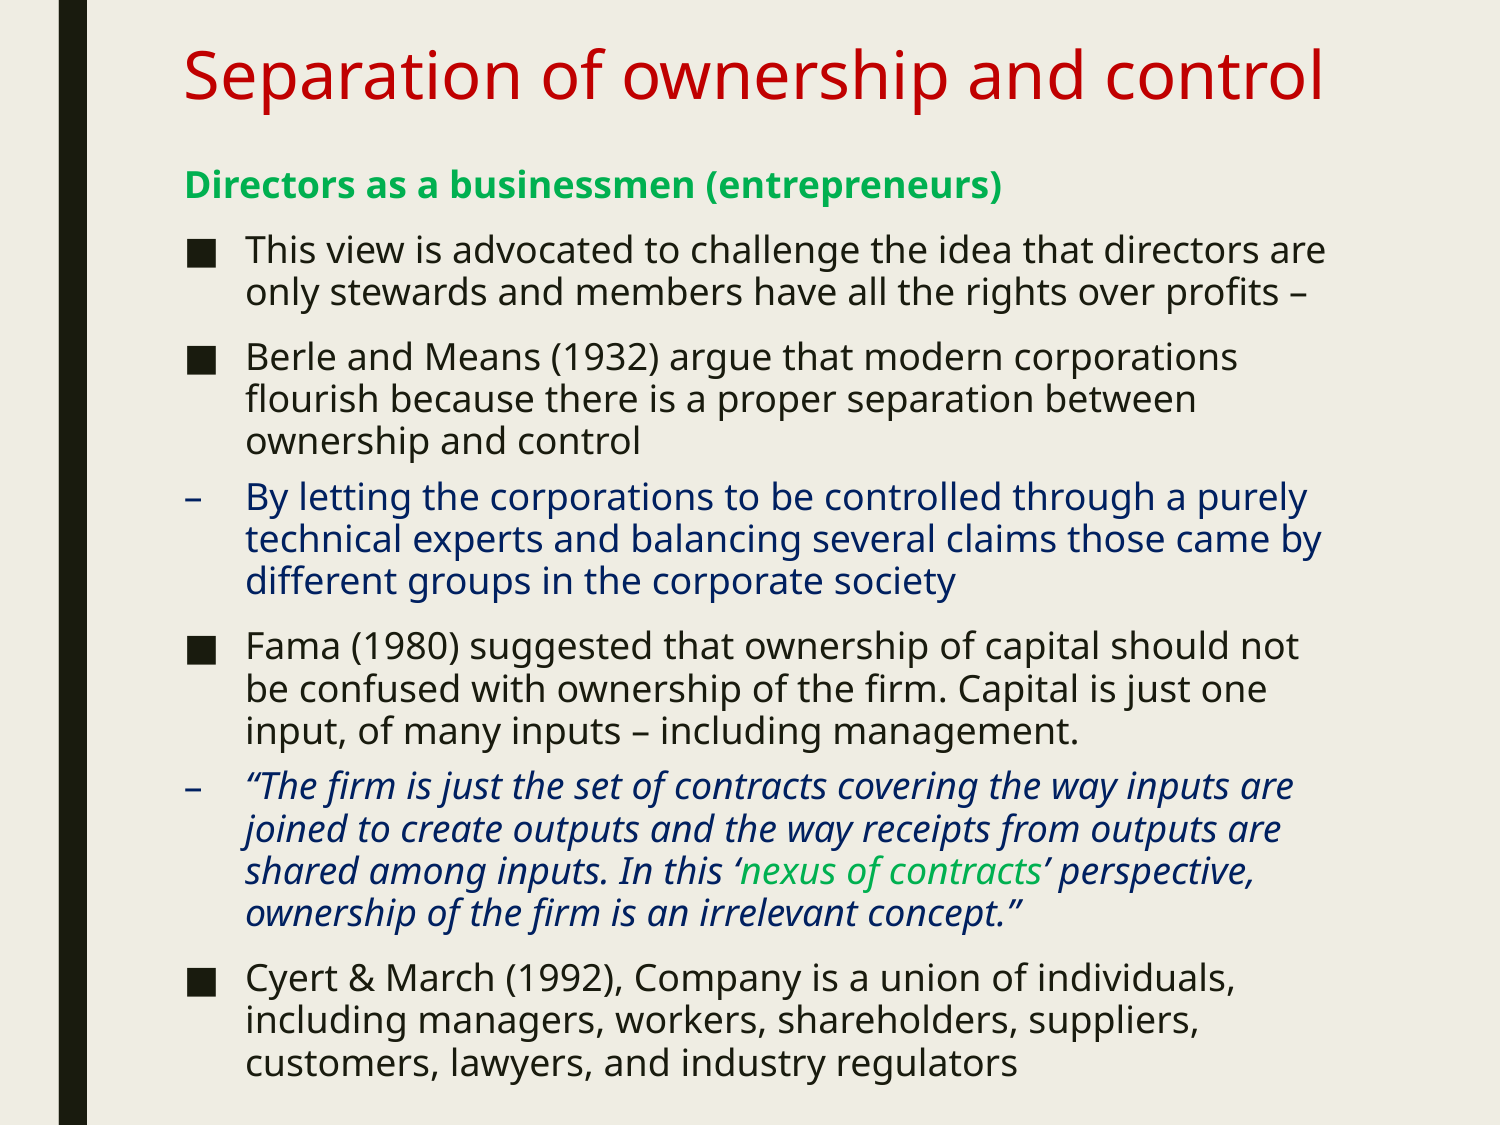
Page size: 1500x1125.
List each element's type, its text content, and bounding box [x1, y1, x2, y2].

list Directors as a businessmen (entrepreneurs) This view is advocated to challenge the idea that directors are only stewards and members have all the rights over profits – Berle and Means (1932) argue that modern corporations flourish because there is a proper separation between ownership and control By letting the corporations to be controlled through a purely technical experts and balancing several claims those came by different groups in the corporate society Fama (1980) suggested that ownership of capital should not be confused with ownership of the firm. Capital is just one input, of many inputs – including management. “The firm is just the set of contracts covering the way inputs are joined to create outputs and the way receipts from outputs are shared among inputs. In this ‘nexus of contracts’ perspective, ownership of the firm is an irrelevant concept.” Cyert & March (1992), Company is a union of individuals, including managers, workers, shareholders, suppliers, customers, lawyers, and industry regulators [168, 156, 1351, 1106]
title Separation of ownership and control [168, 34, 1351, 156]
